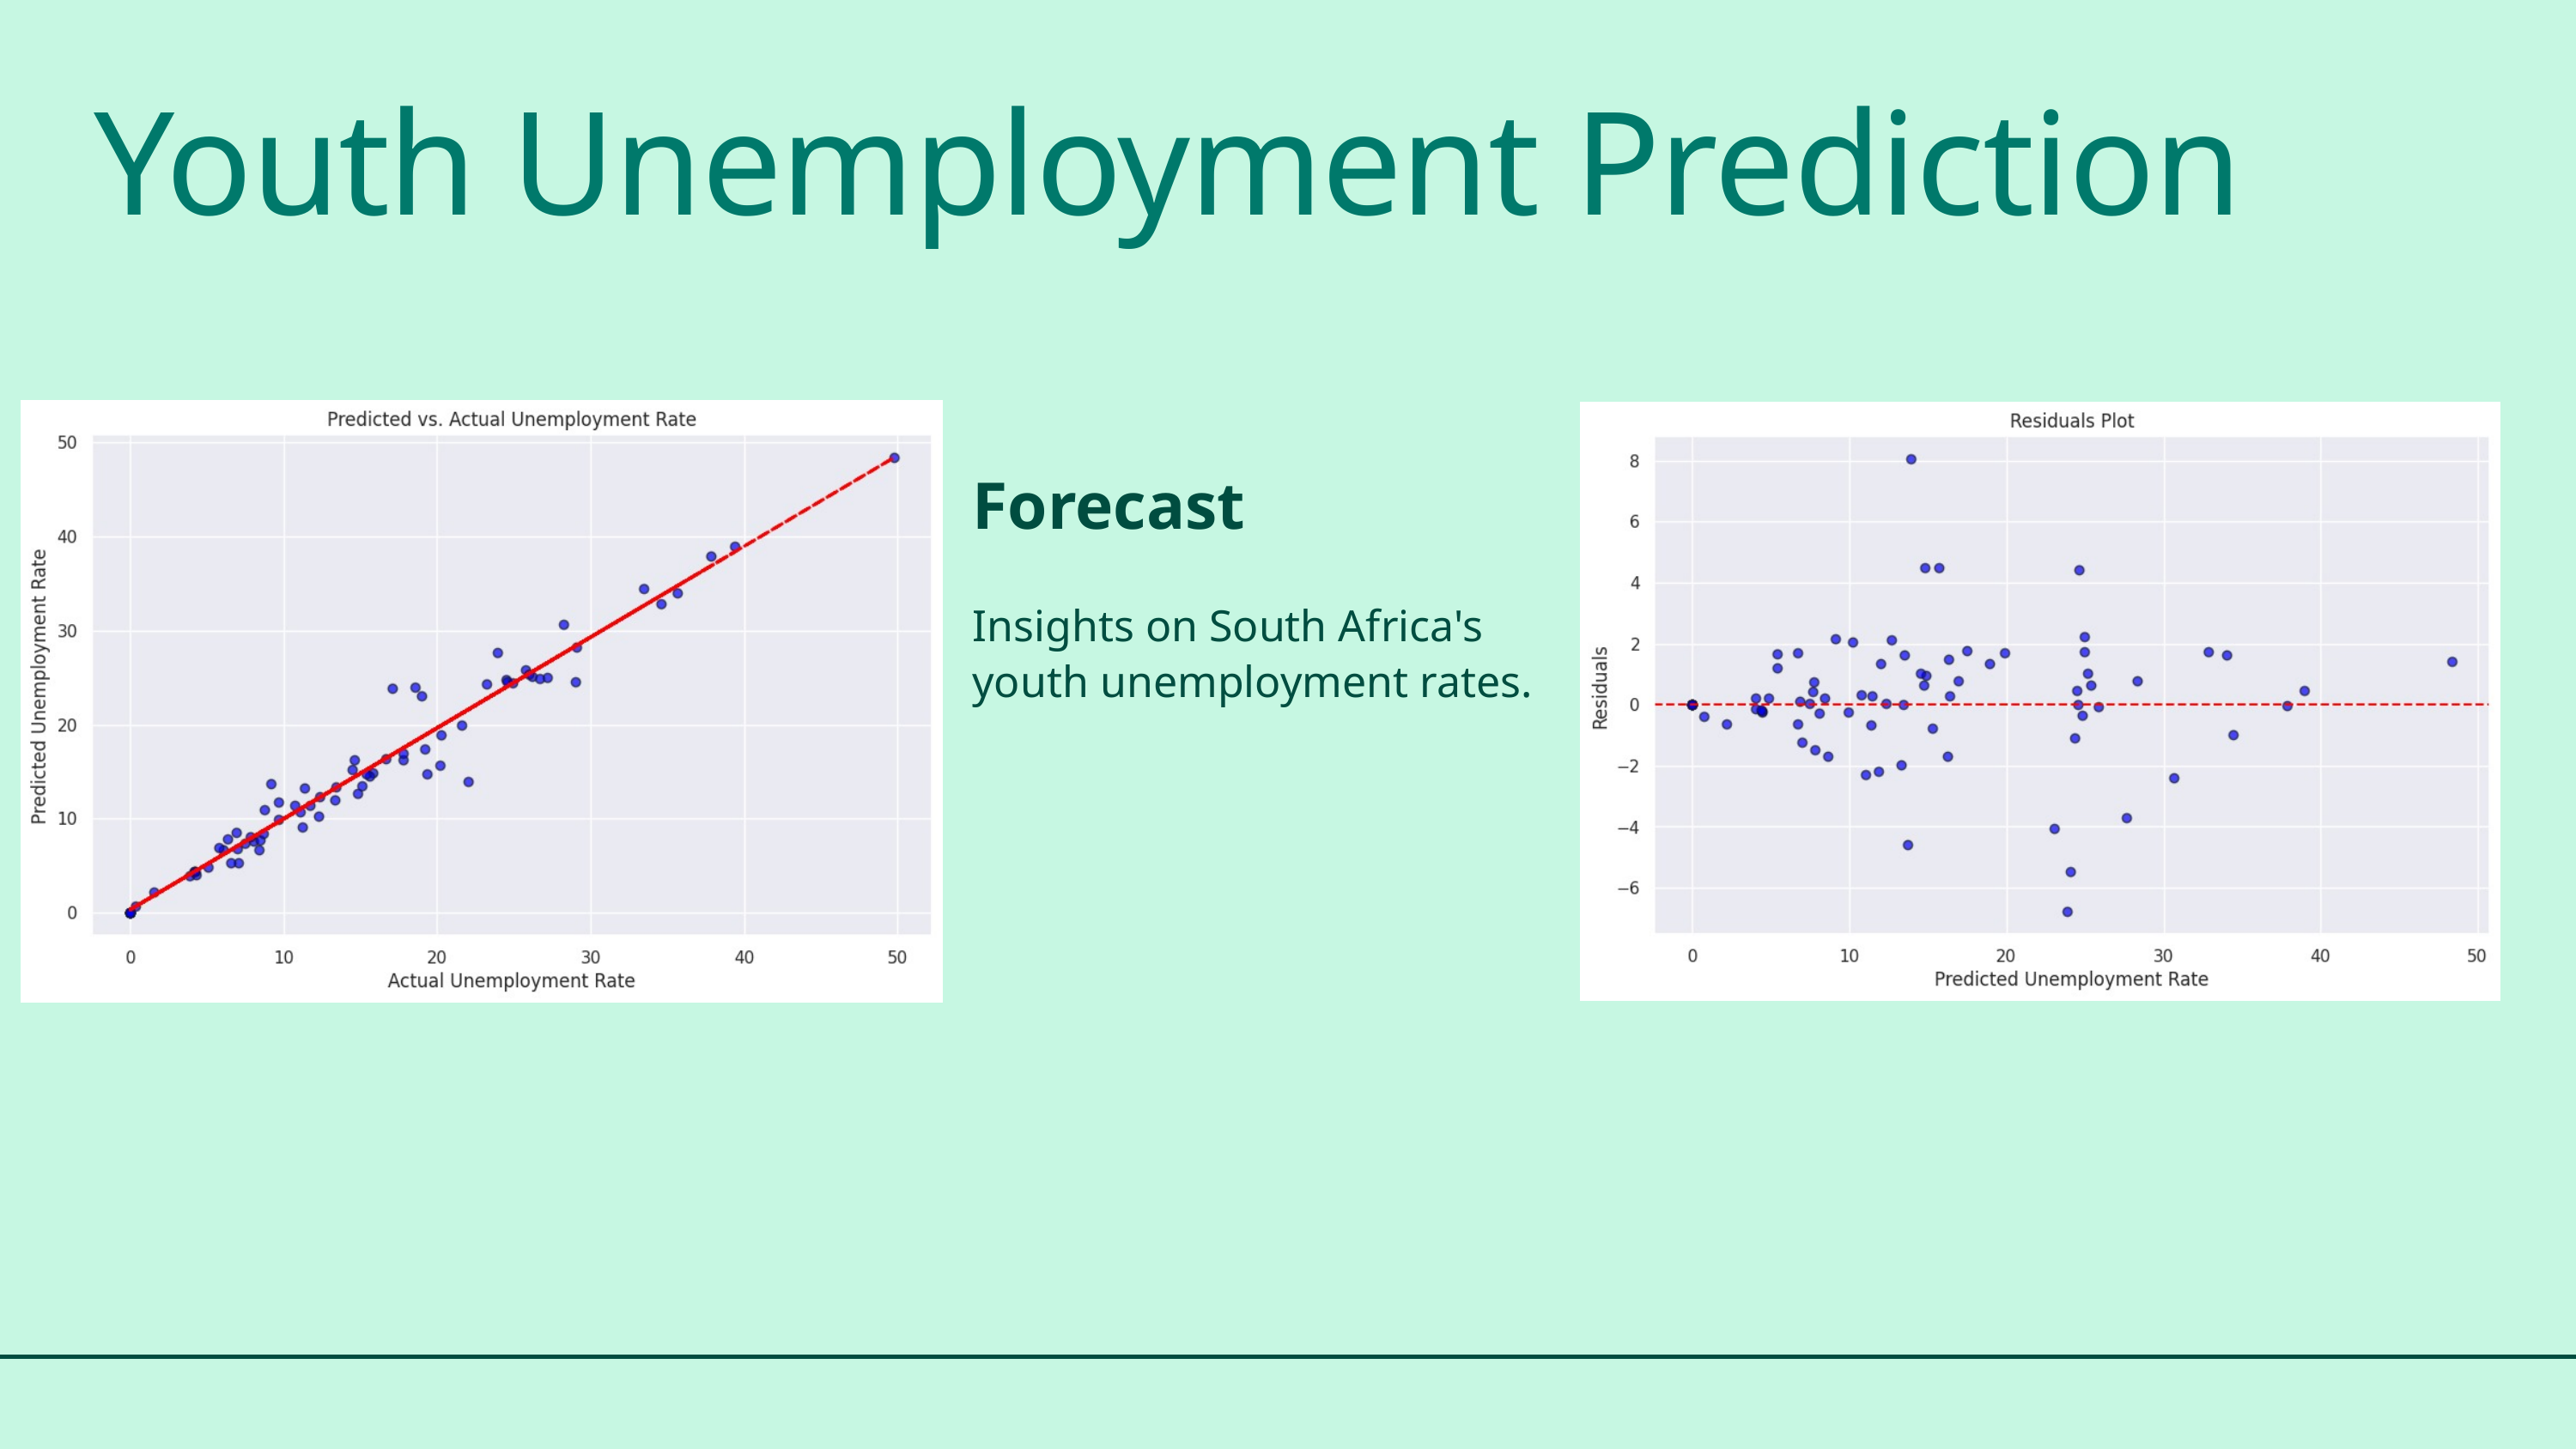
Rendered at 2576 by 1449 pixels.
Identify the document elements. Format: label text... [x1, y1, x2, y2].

text_box Youth Unemployment Prediction [94, 100, 2482, 244]
picture [21, 400, 944, 1003]
picture [1580, 401, 2500, 1001]
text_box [972, 470, 1576, 703]
